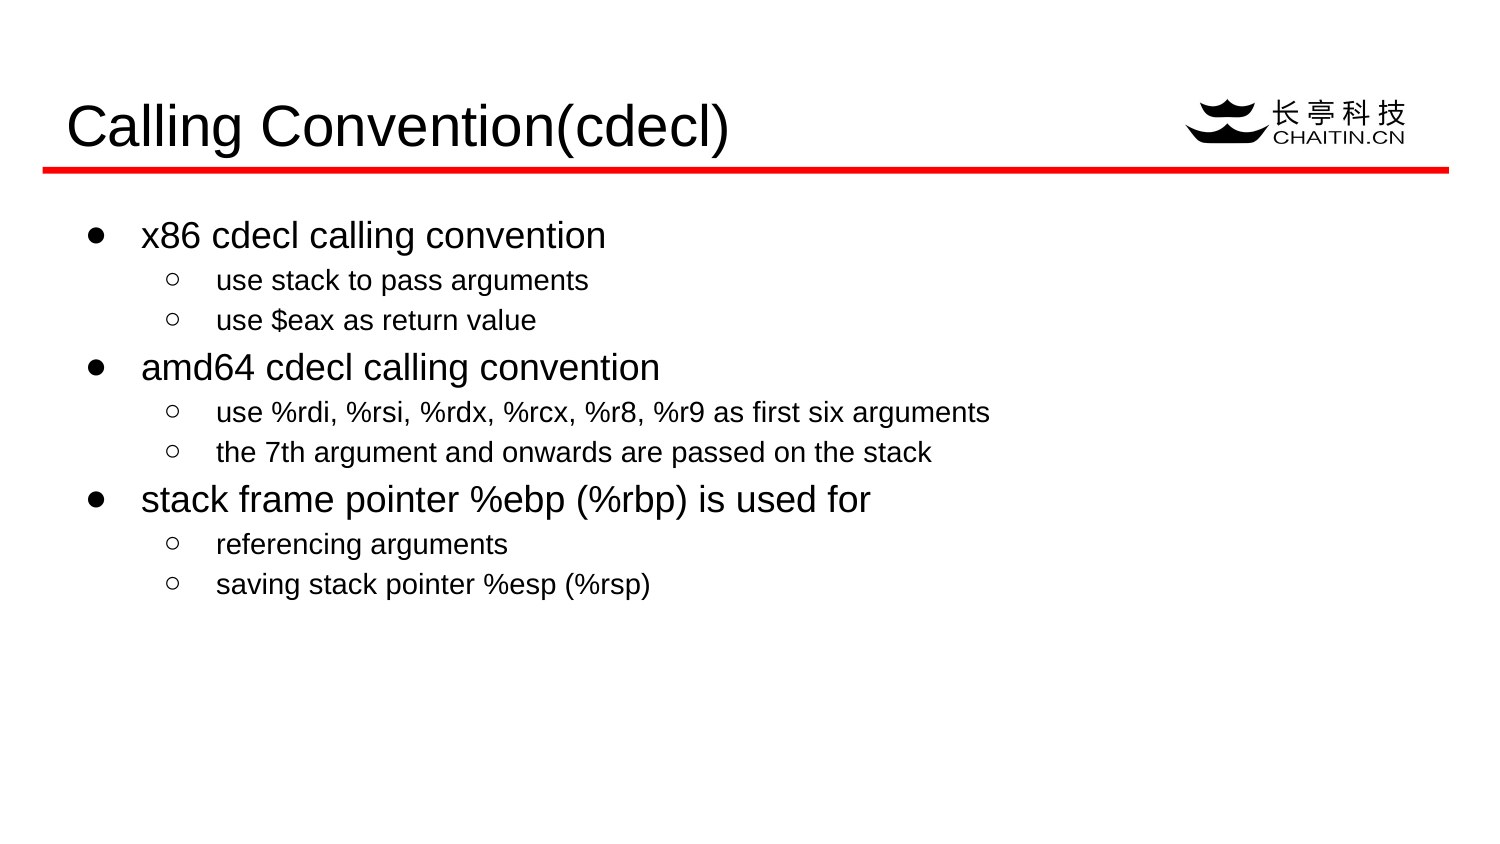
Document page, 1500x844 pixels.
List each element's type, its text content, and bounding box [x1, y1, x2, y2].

list x86 cdecl calling convention use stack to pass arguments use $eax as return value amd64 cdecl calling convention use %rdi, %rsi, %rdx, %rcx, %r8, %r9 as first six arguments the 7th argument and onwards are passed on the stack stack frame pointer %ebp (%rbp) is used for referencing arguments saving stack pointer %esp (%rsp) [51, 189, 1449, 750]
title Calling Convention(cdecl) [51, 72, 1449, 167]
